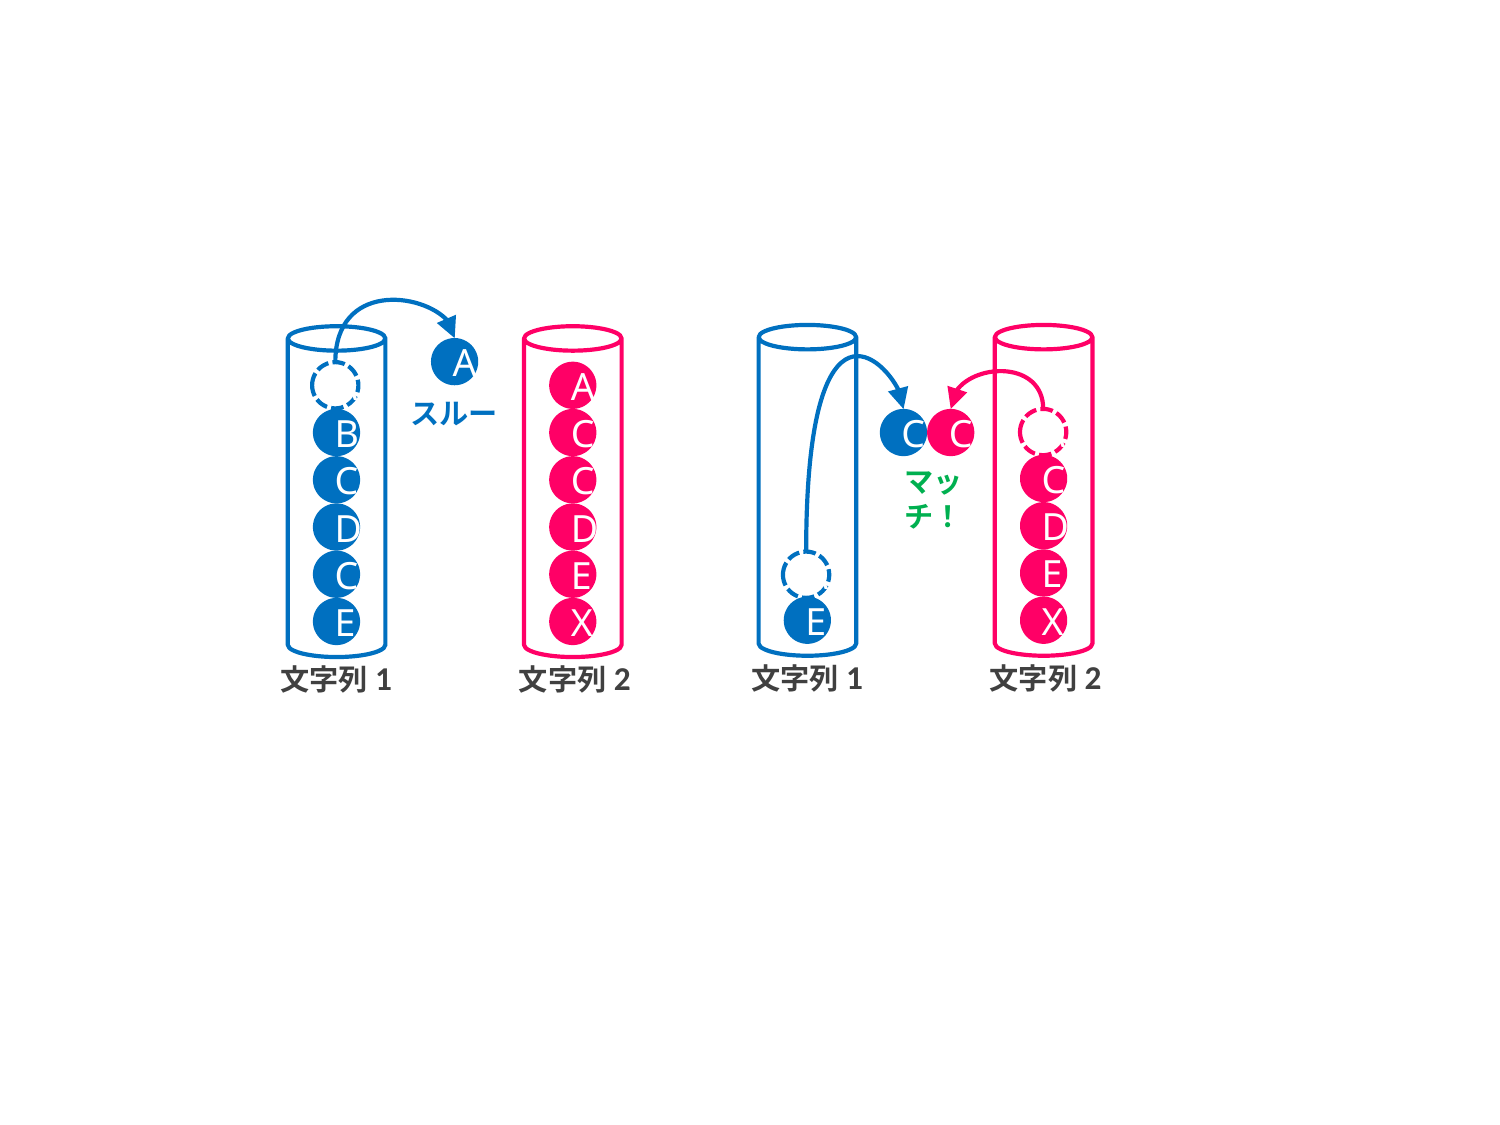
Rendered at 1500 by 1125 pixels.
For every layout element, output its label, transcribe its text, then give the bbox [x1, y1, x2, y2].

text_box 文字列1 [258, 649, 415, 705]
text_box [756, 322, 859, 648]
text_box C [547, 454, 599, 503]
text_box D [1017, 499, 1070, 549]
text_box マッチ！ [862, 456, 1005, 541]
text_box C [1017, 454, 1070, 502]
text_box X [1017, 594, 1070, 646]
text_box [382, 290, 408, 410]
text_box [783, 431, 927, 530]
text_box E [781, 596, 834, 646]
text_box A [310, 360, 361, 411]
text_box C [310, 548, 363, 598]
text_box 文字列2 [496, 649, 653, 705]
text_box [521, 324, 624, 649]
text_box スルー [395, 387, 513, 438]
text_box A [428, 335, 481, 387]
text_box [285, 324, 388, 649]
text_box D [310, 501, 363, 550]
text_box X [547, 595, 599, 648]
text_box E [1017, 547, 1070, 596]
text_box [992, 322, 1095, 648]
text_box E [310, 595, 363, 648]
text_box A [547, 359, 599, 409]
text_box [996, 362, 1000, 456]
text_box C [310, 454, 363, 503]
text_box 文字列2 [967, 648, 1124, 704]
text_box 文字列1 [728, 648, 886, 704]
text_box B [310, 407, 363, 456]
text_box C [878, 406, 927, 429]
text_box A [1017, 406, 1069, 458]
text_box A [780, 549, 832, 600]
text_box C [547, 406, 599, 456]
text_box D [547, 501, 599, 551]
text_box C [925, 406, 977, 456]
text_box E [547, 548, 599, 598]
